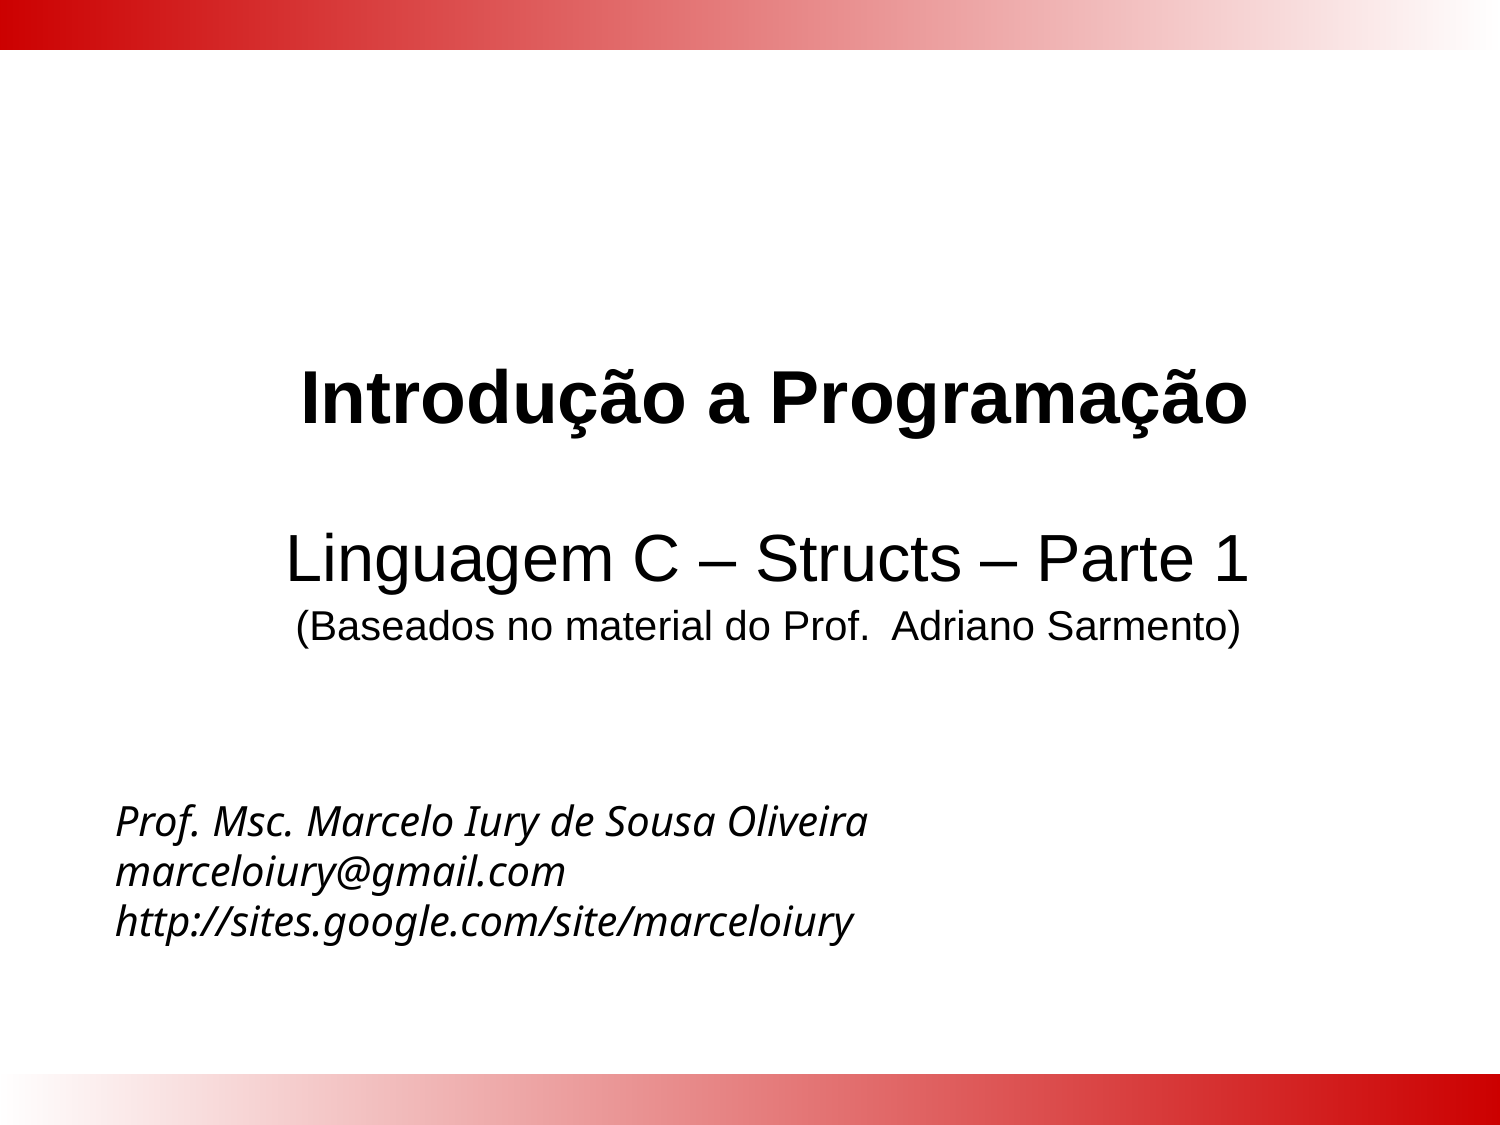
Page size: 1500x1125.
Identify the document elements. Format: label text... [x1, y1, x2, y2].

title Introdução a Programação [137, 299, 1413, 488]
subtitle Linguagem C – Structs – Parte 1 (Baseados no material do Prof. Adriano Sarmento) [174, 516, 1363, 705]
text_box Prof. Msc. Marcelo Iury de Sousa Oliveira marceloiury@gmail.com http://sites.google.com/site/marceloiury [99, 787, 1250, 953]
